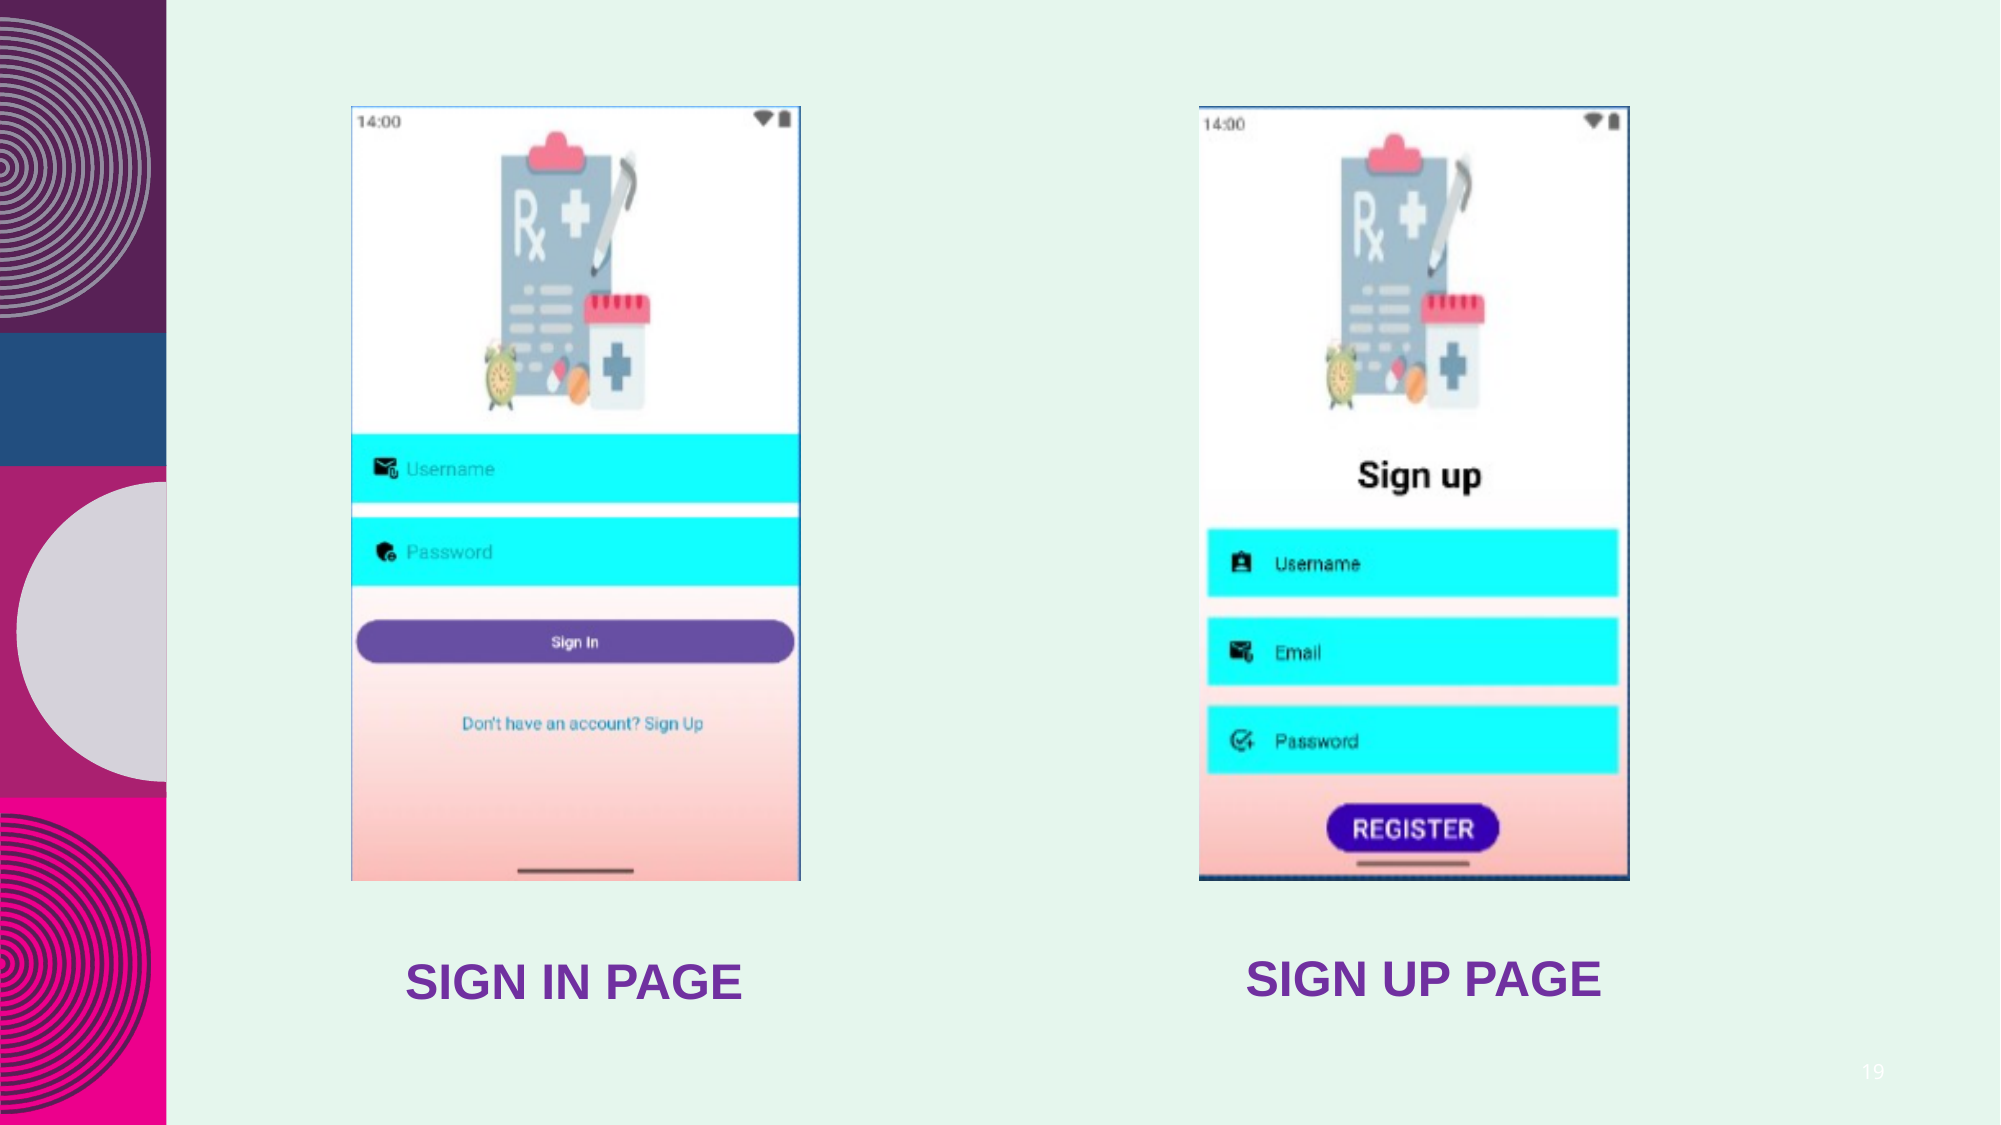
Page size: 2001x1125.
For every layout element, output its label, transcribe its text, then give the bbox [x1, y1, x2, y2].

picture [1, 18, 151, 318]
text_box SIGN IN PAGE [390, 942, 956, 1018]
picture [351, 106, 801, 881]
slide_number 19 [1824, 1042, 1900, 1103]
picture [1, 814, 151, 1114]
text_box SIGN UP PAGE [1230, 939, 1841, 1015]
picture [1199, 106, 1630, 881]
